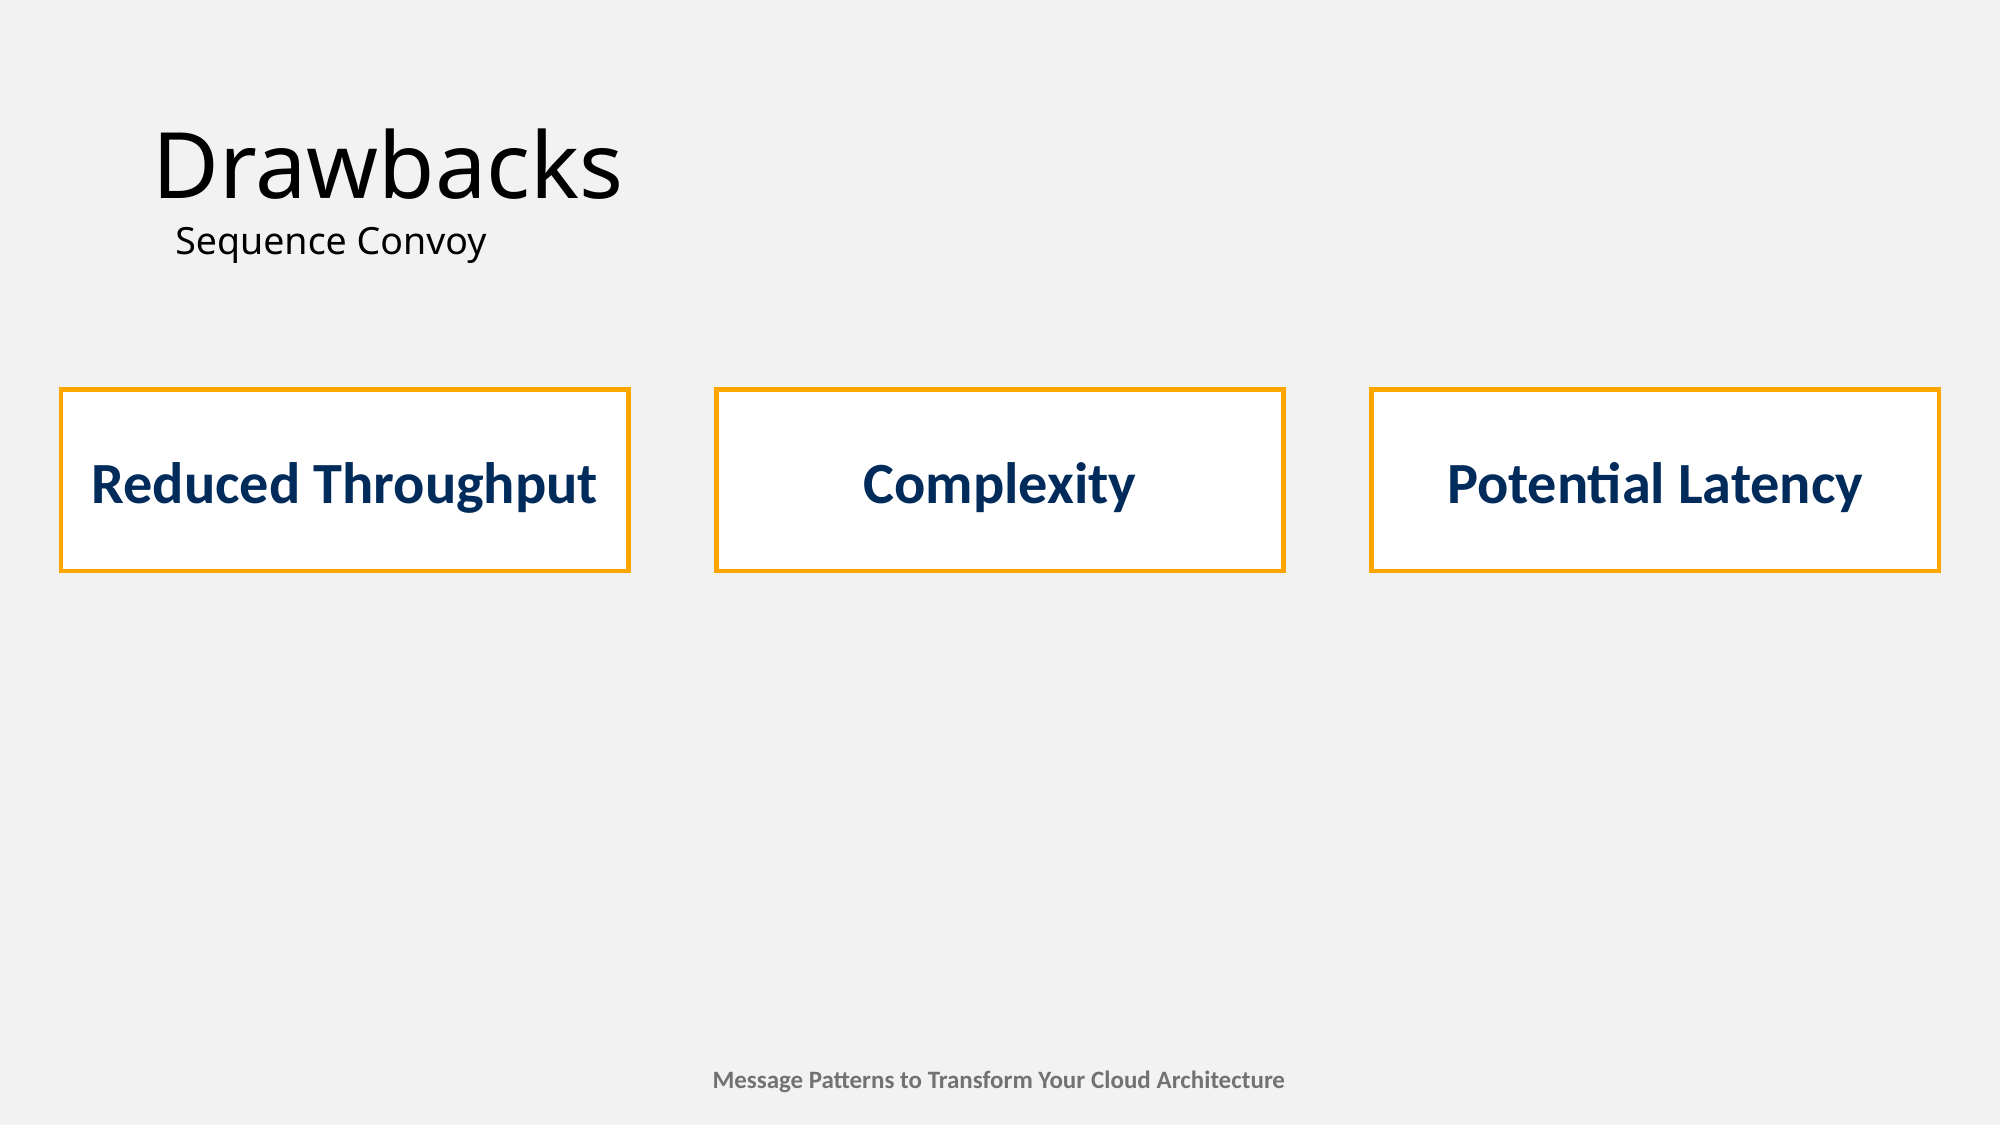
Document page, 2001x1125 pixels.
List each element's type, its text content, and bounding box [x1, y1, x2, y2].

text_box Complexity [715, 388, 1285, 572]
title Drawbacks [137, 59, 1863, 278]
text_box Potential Latency [1371, 388, 1940, 572]
text_box Sequence Convoy [160, 209, 502, 270]
text_box Reduced Throughput [60, 388, 629, 572]
